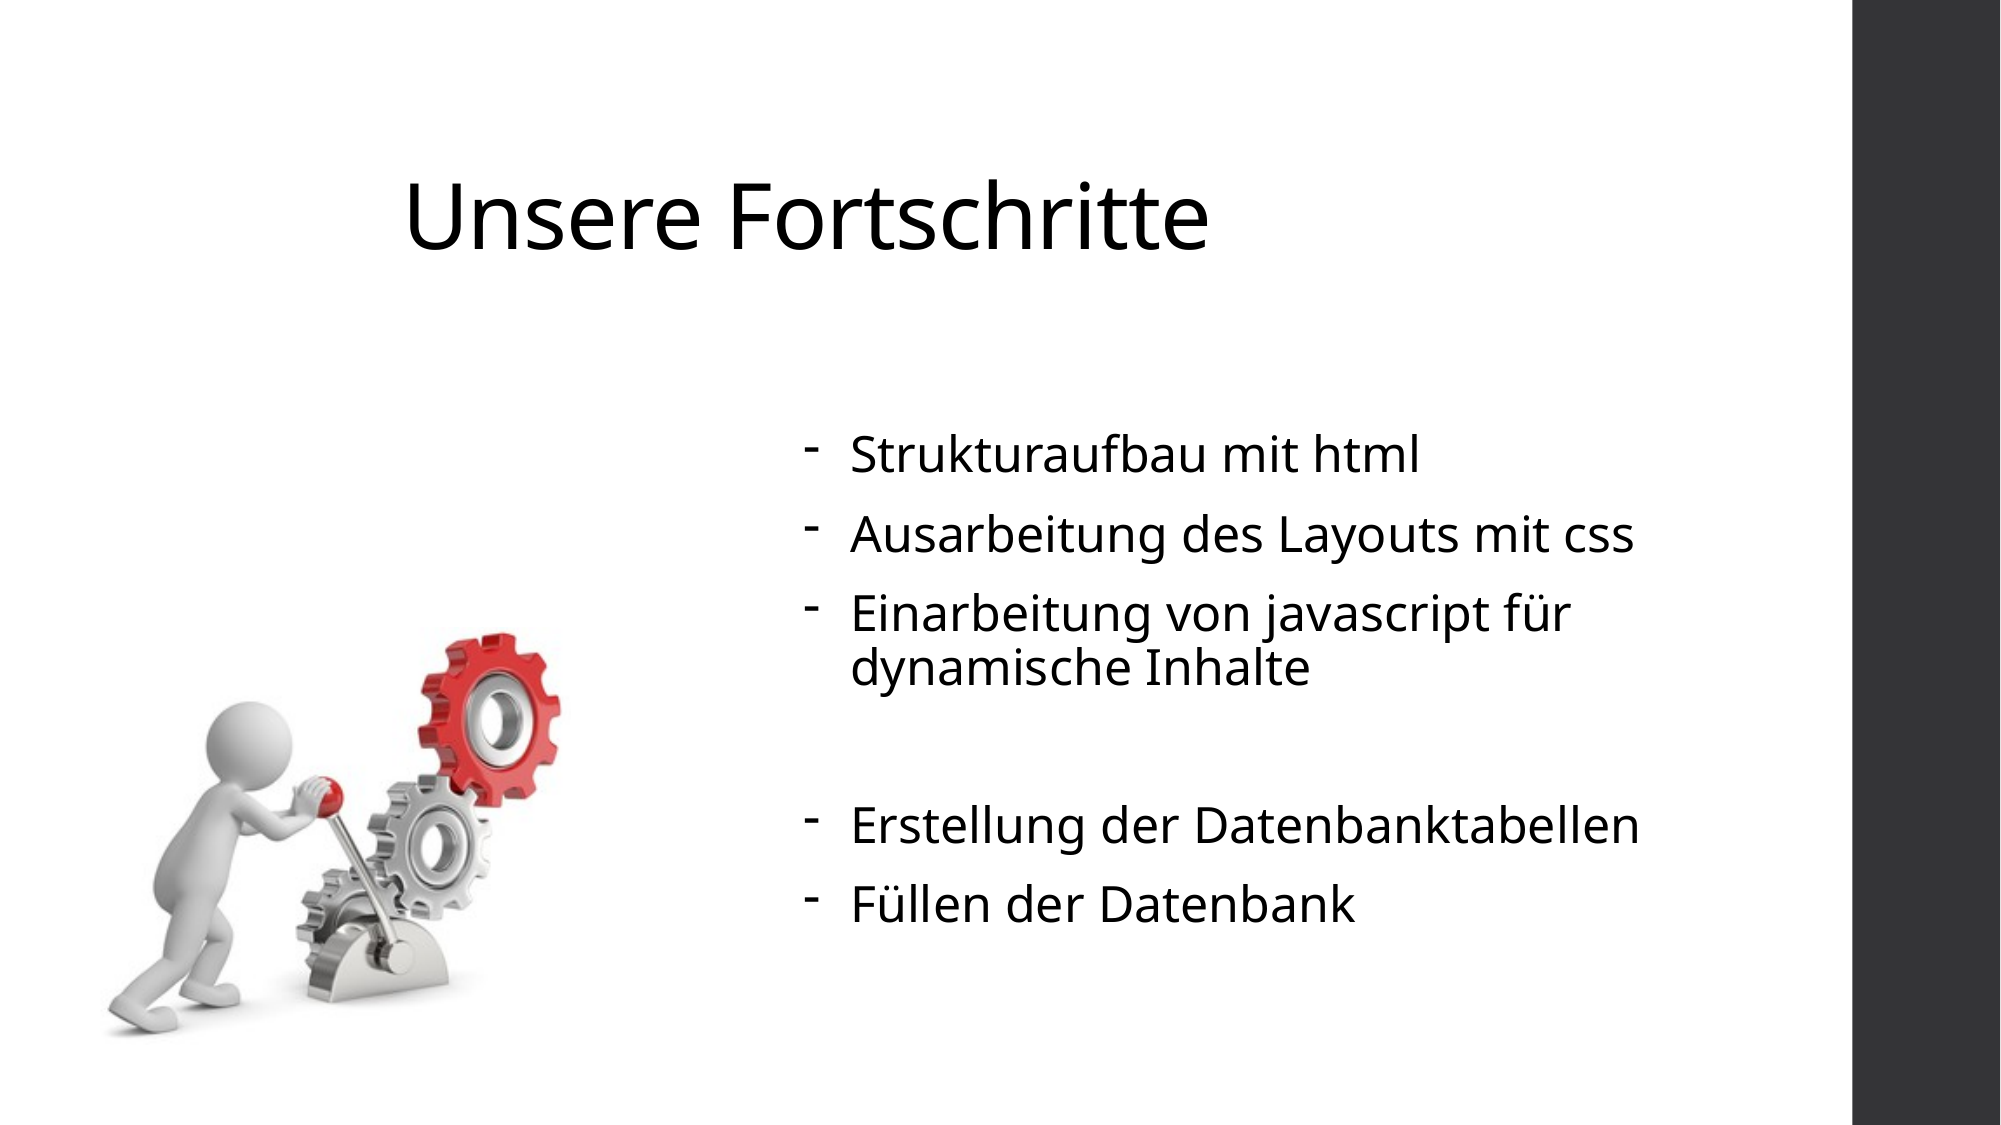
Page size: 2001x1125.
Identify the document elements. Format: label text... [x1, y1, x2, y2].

title Unsere Fortschritte [387, 60, 1797, 278]
text_box Strukturaufbau mit html Ausarbeitung des Layouts mit css Einarbeitung von javascript für dynamische Inhalte Erstellung der Datenbanktabellen Füllen der Datenbank [788, 421, 1705, 991]
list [87, 626, 572, 1045]
